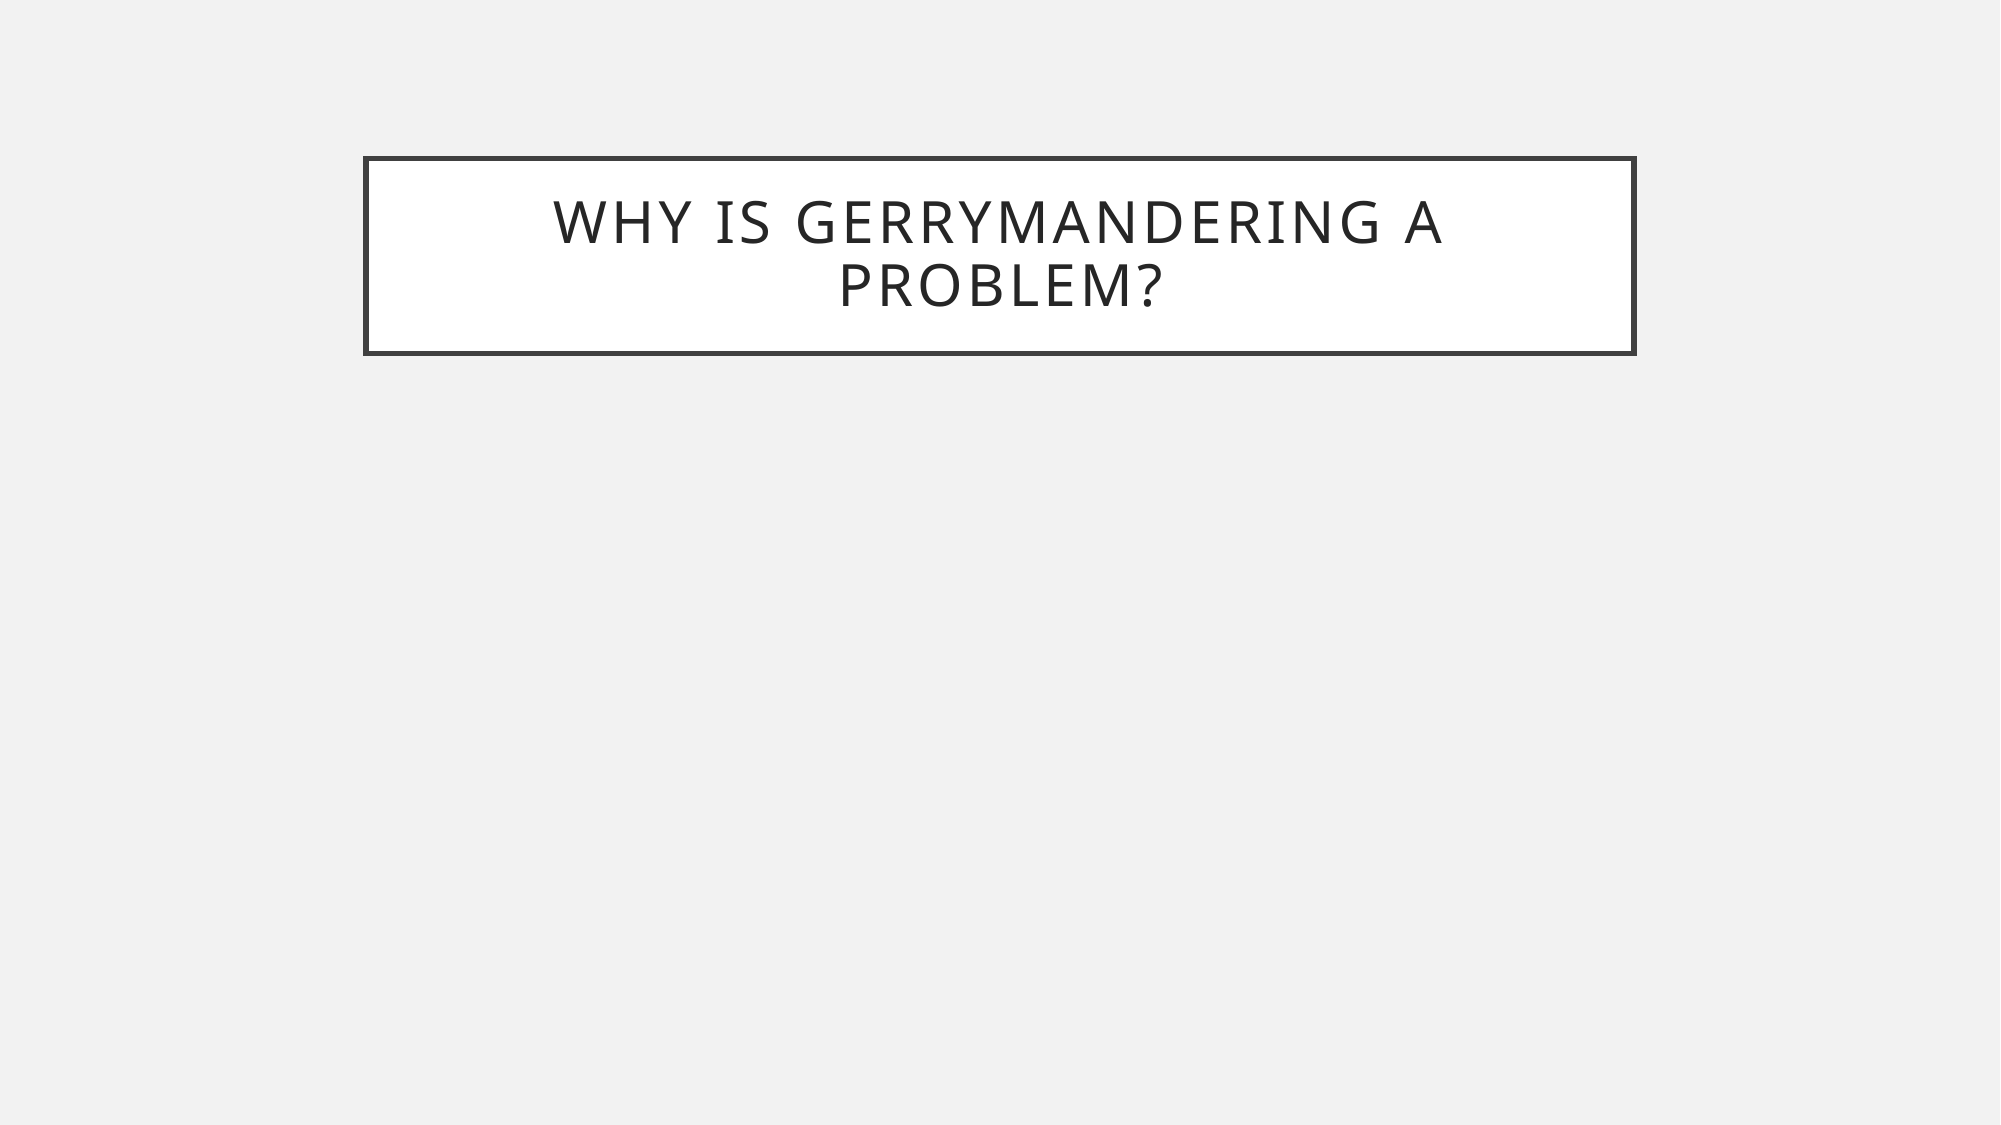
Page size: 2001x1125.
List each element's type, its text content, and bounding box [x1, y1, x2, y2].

title Why is gerrymandering a problem? [363, 156, 1637, 356]
